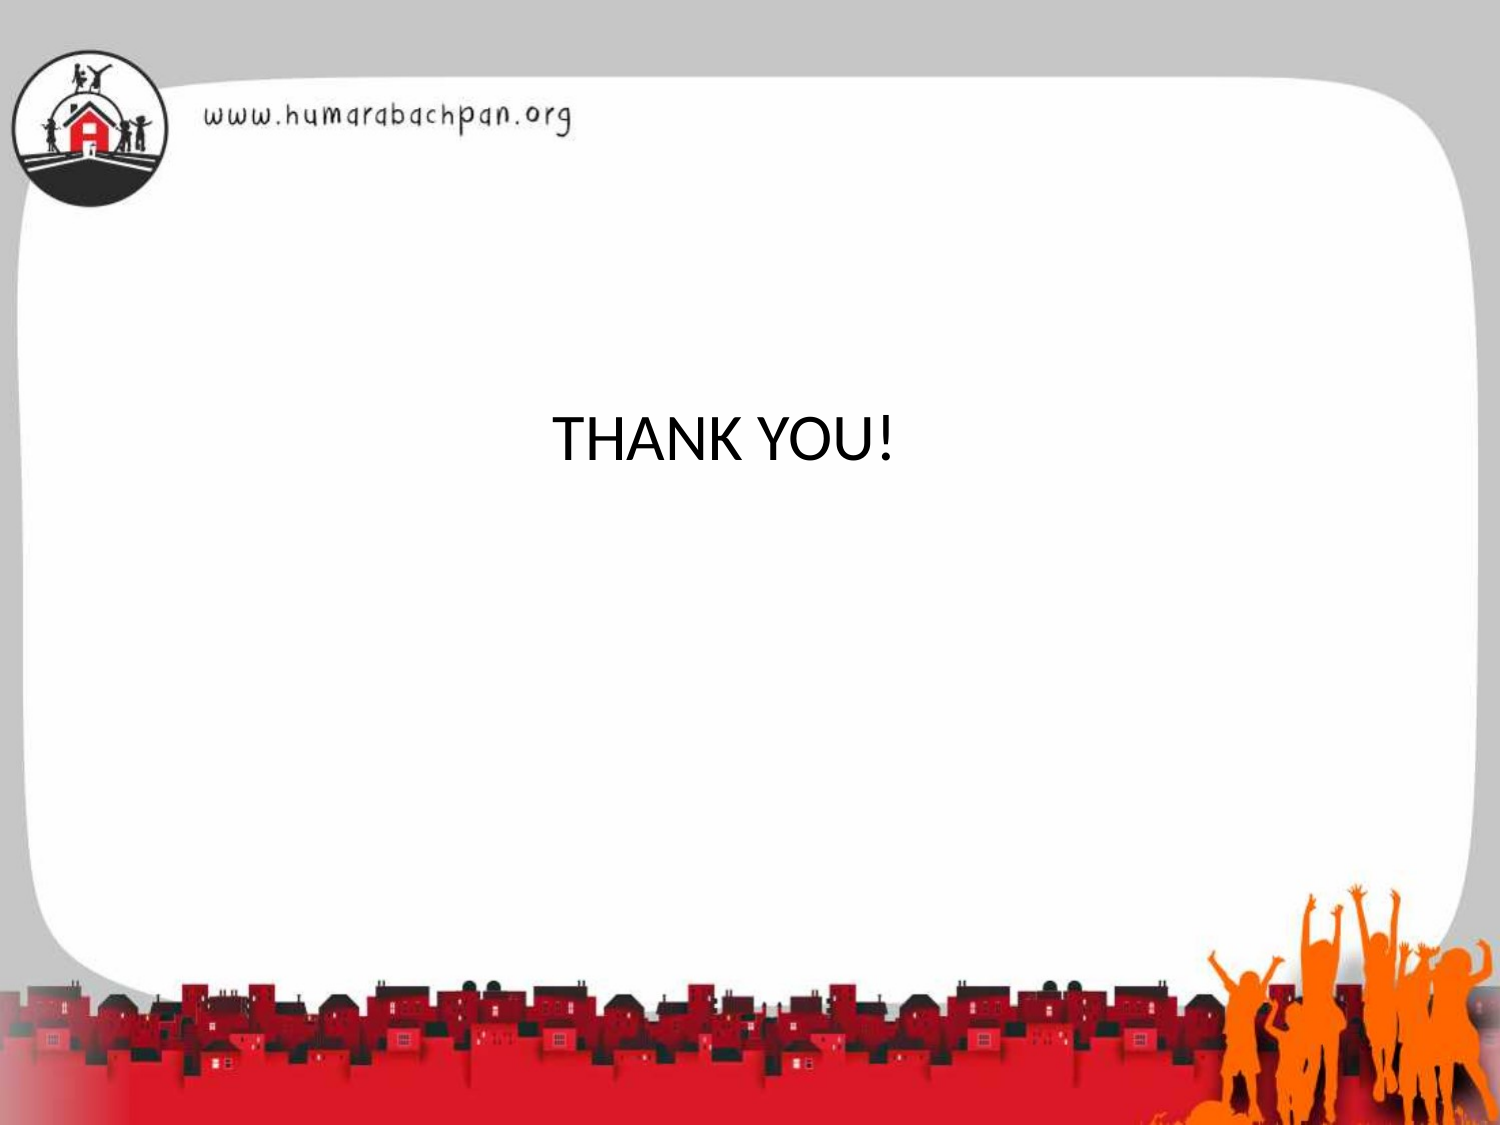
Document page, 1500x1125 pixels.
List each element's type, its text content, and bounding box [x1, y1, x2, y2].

list THANK YOU! [50, 200, 1400, 943]
picture [0, 0, 1500, 1125]
